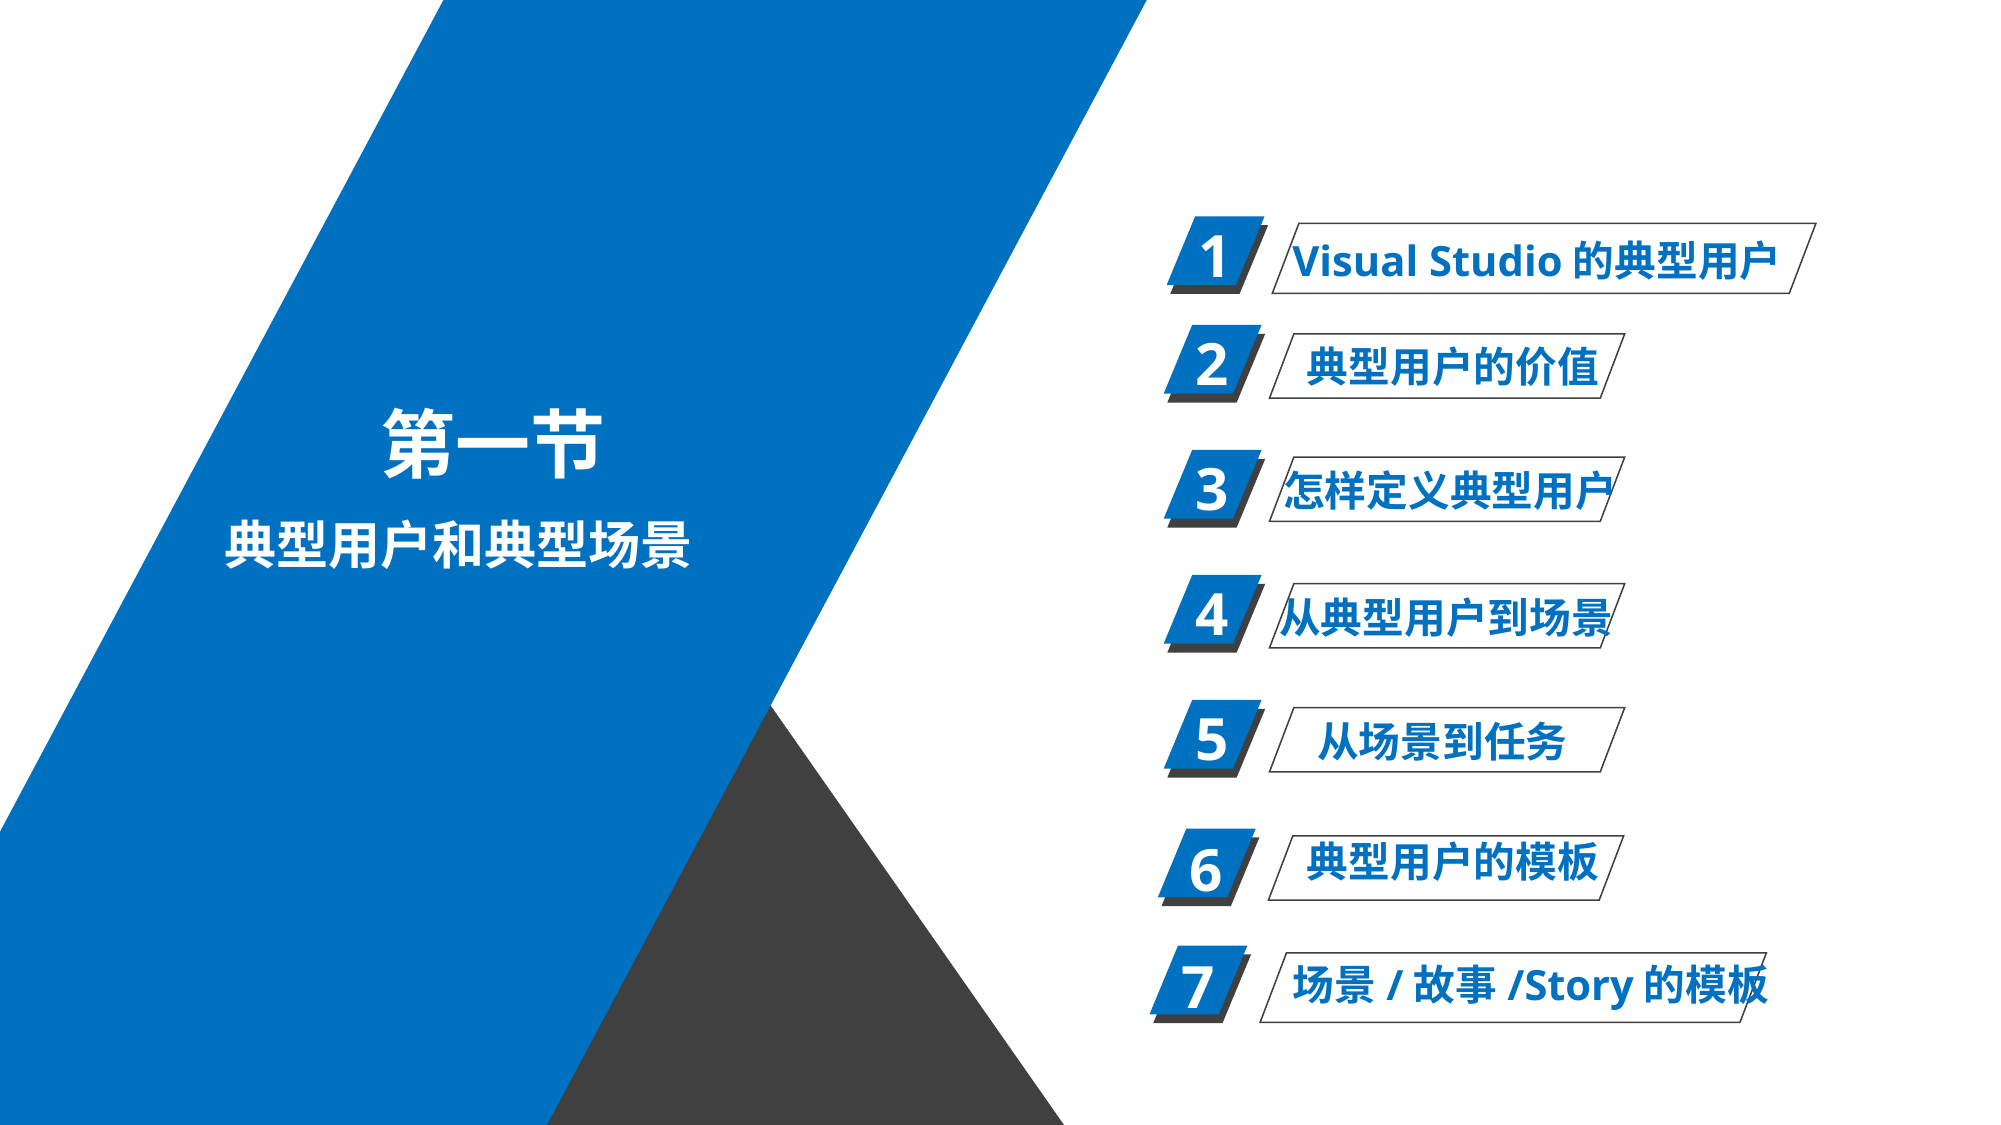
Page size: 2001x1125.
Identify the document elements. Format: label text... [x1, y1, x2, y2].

text_box [0, 0, 1147, 1125]
text_box [1297, 223, 1816, 227]
text_box 场景/故事/Story的模板 [1278, 951, 1816, 1017]
text_box [548, 705, 1065, 1125]
text_box Visual Studio的典型用户 [1293, 227, 1839, 293]
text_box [1163, 569, 1285, 657]
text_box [1163, 444, 1285, 532]
text_box 怎样定义典型用户 [1290, 457, 1724, 523]
text_box 第一节 [365, 390, 637, 496]
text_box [1163, 694, 1285, 782]
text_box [1163, 319, 1285, 407]
text_box 典型用户的价值 [1292, 333, 1747, 399]
text_box [1276, 975, 1743, 1023]
text_box [1282, 838, 1602, 901]
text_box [1157, 825, 1279, 912]
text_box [1149, 942, 1271, 1029]
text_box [1166, 211, 1288, 298]
text_box 从典型用户到场景 [1290, 584, 1719, 649]
text_box 典型用户的模板 [1292, 828, 1747, 894]
text_box 从场景到任务 [1302, 708, 1757, 773]
text_box 典型用户和典型场景 [209, 505, 775, 583]
text_box [1290, 707, 1625, 772]
